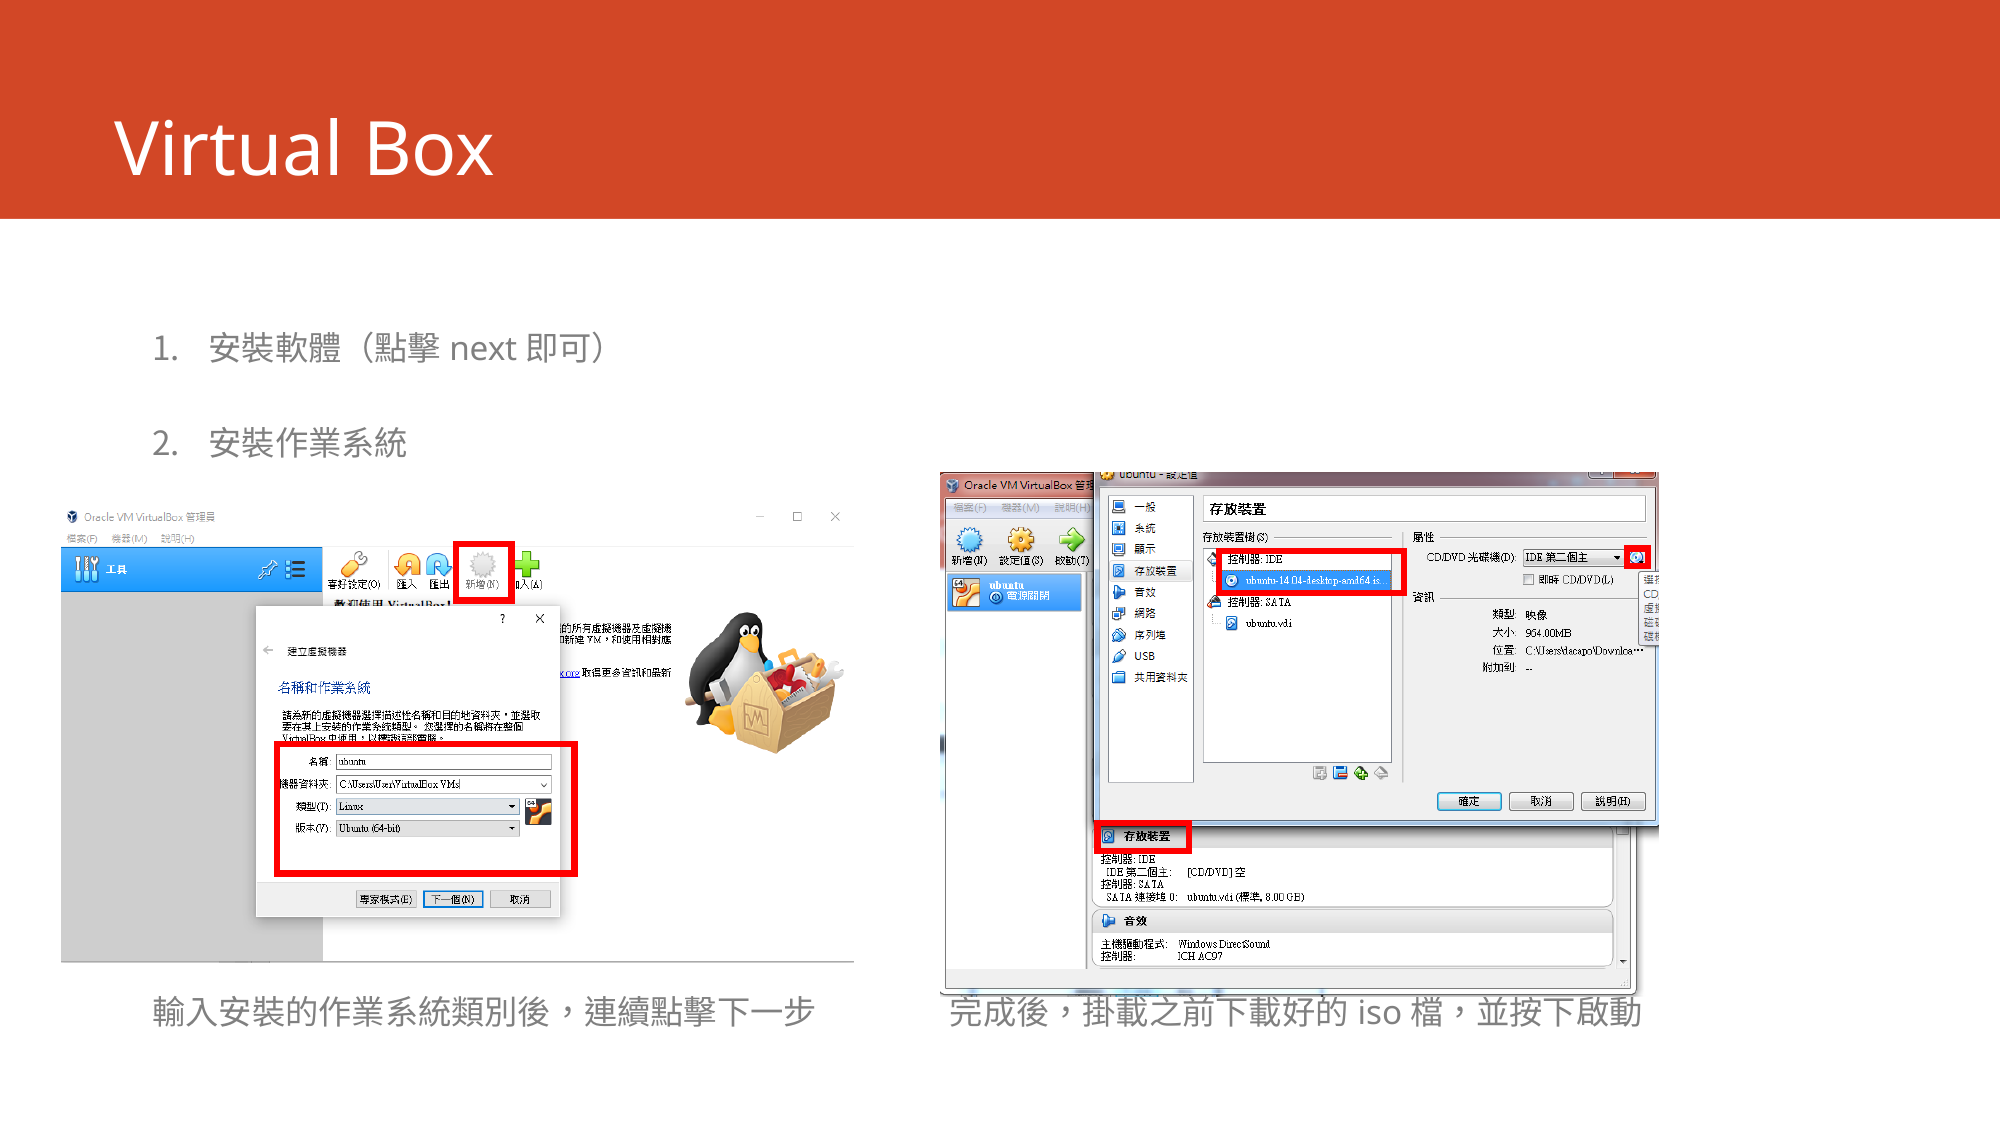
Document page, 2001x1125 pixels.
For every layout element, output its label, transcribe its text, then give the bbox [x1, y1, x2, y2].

picture [61, 507, 854, 963]
picture [940, 472, 1659, 997]
list 安裝軟體（點擊next即可） 安裝作業系統 輸入安裝的作業系統類別後，連續點擊下一步 完成後，掛載之前下載好的iso檔，並按下啟動 [137, 299, 1814, 1099]
title Virtual Box [99, 0, 1863, 199]
